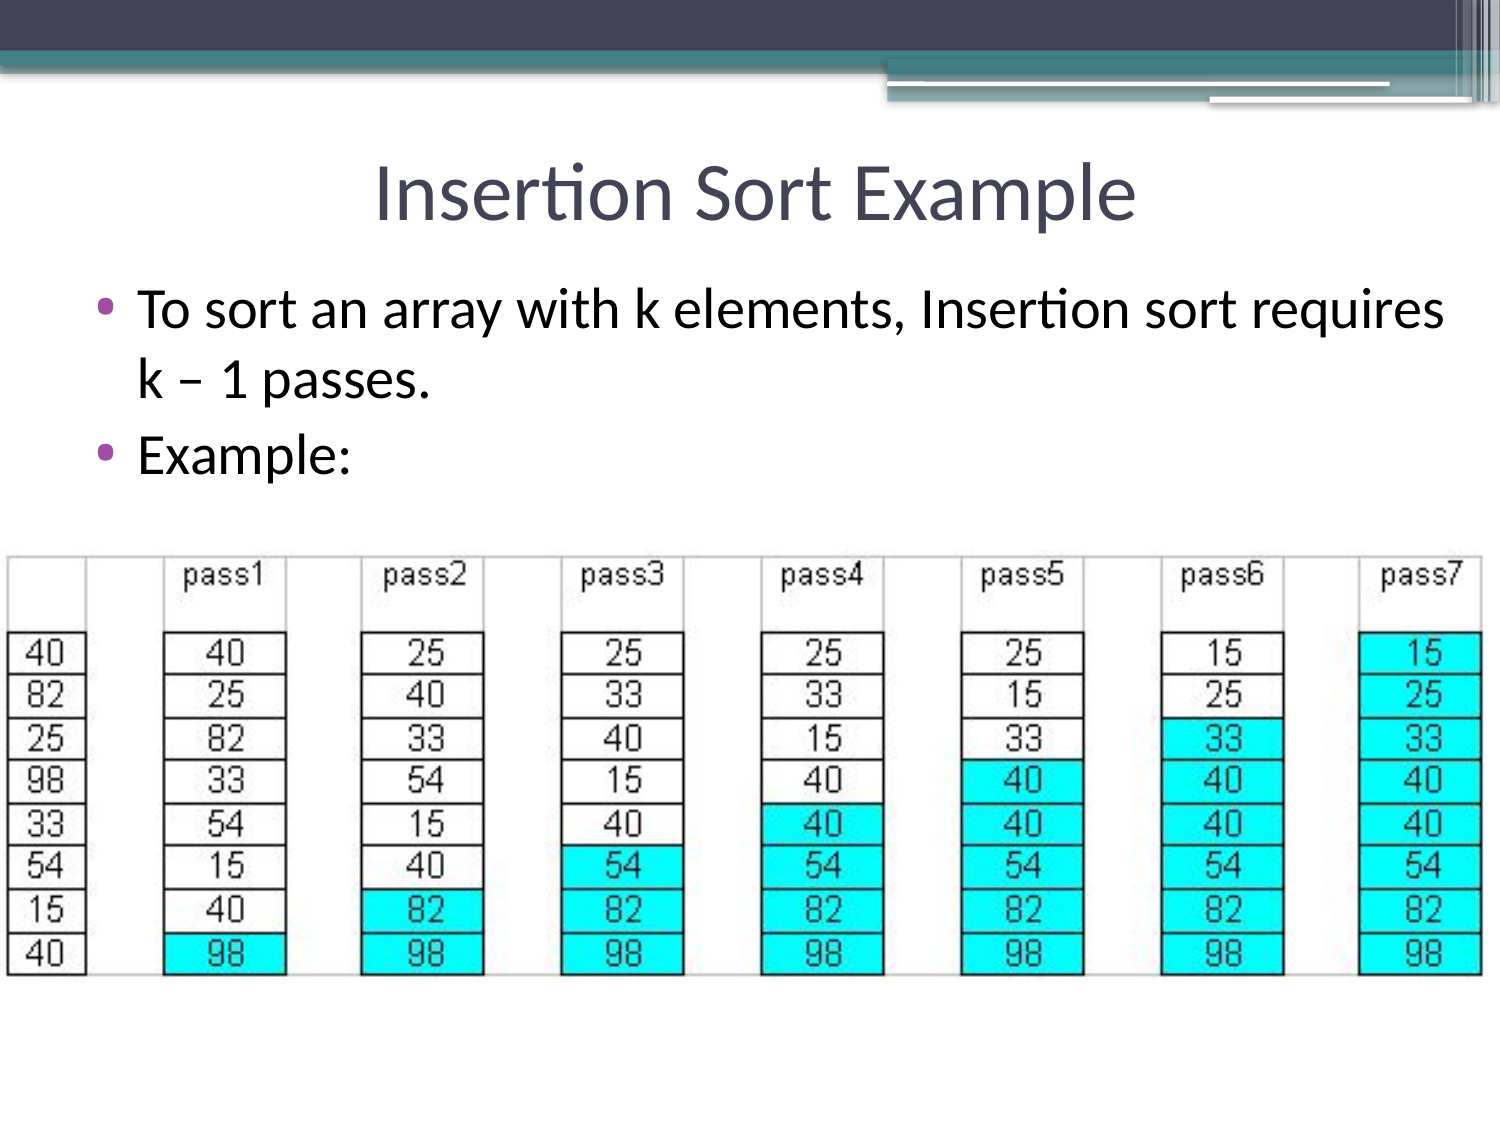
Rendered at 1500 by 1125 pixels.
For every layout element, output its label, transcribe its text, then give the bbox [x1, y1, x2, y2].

title Insertion Sort Example [81, 99, 1432, 262]
list To sort an array with k elements, Insertion sort requires k – 1 passes. Example: [62, 262, 1463, 525]
picture [0, 549, 1488, 985]
